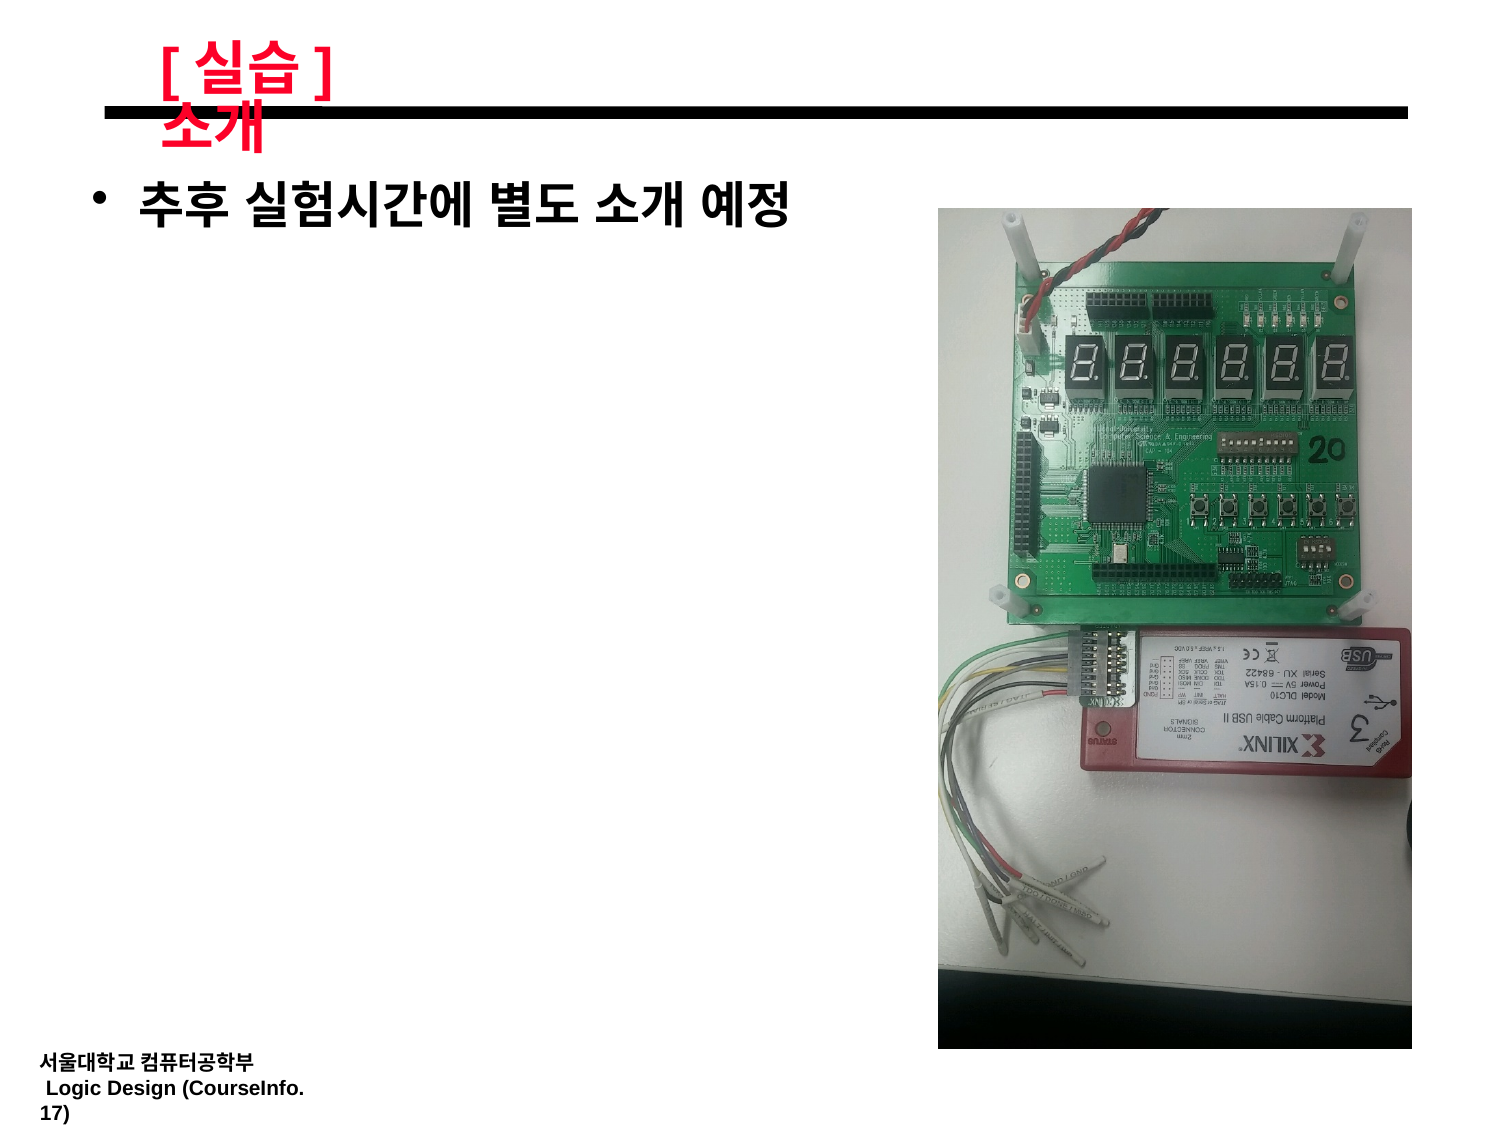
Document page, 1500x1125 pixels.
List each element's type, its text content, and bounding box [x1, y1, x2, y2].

title [실습] 소개 [149, 37, 459, 107]
slide_number 서울대학교 컴퓨터공학부 Logic Design (CourseInfo.17) [24, 1049, 338, 1125]
list 추후 실험시간에 별도 소개 예정 [76, 172, 1427, 916]
picture [938, 208, 1412, 1049]
